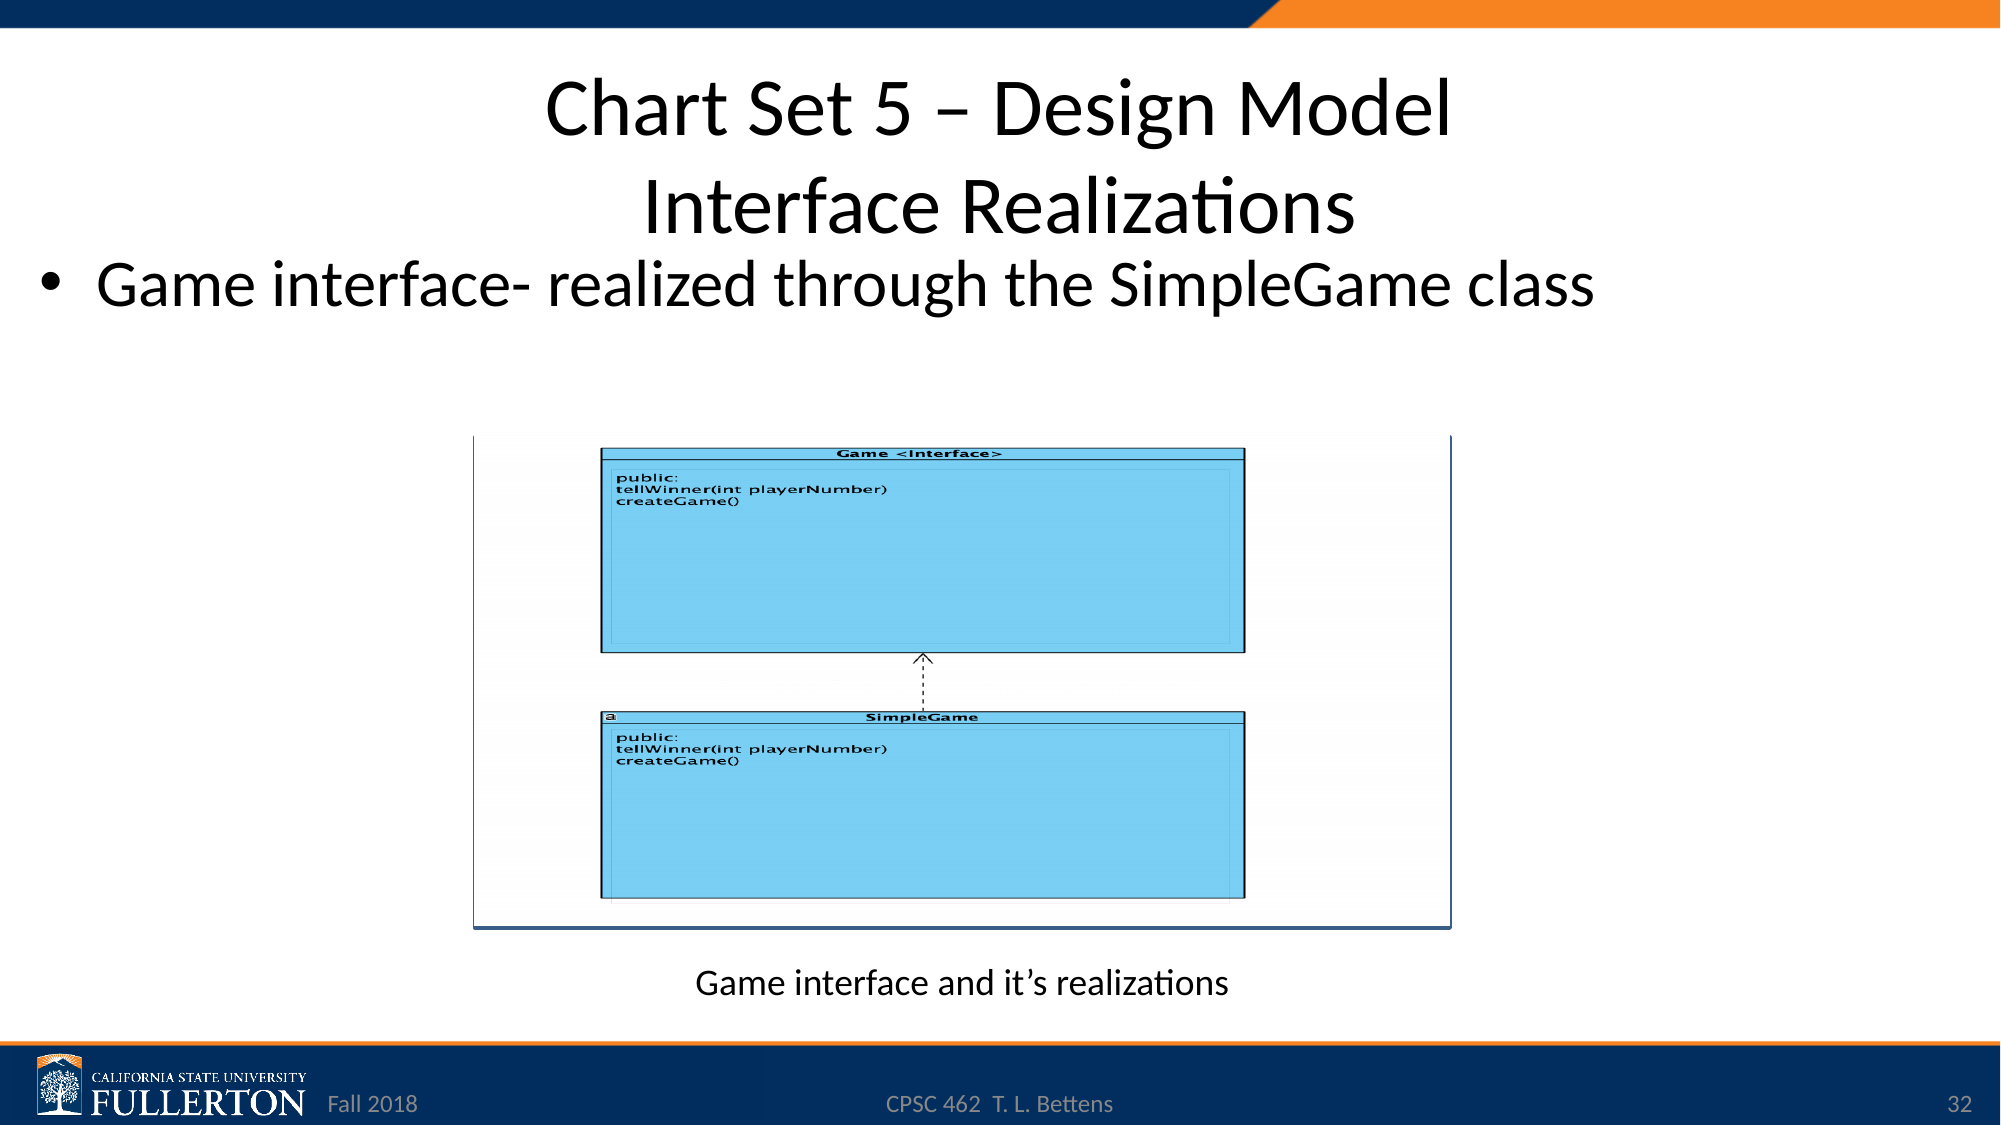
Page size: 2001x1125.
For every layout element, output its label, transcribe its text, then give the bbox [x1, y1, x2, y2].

picture [0, 0, 2001, 1125]
title Chart Set 5 – Design Model Interface Realizations [24, 45, 1975, 233]
slide_number Fall 2018 [312, 1042, 662, 1125]
list Game interface- realized through the SimpleGame class [24, 233, 1975, 1039]
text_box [474, 933, 1451, 1011]
slide_number ‹#› [1537, 1042, 1988, 1125]
footer CPSC 462 T. L. Bettens [662, 1042, 1338, 1125]
